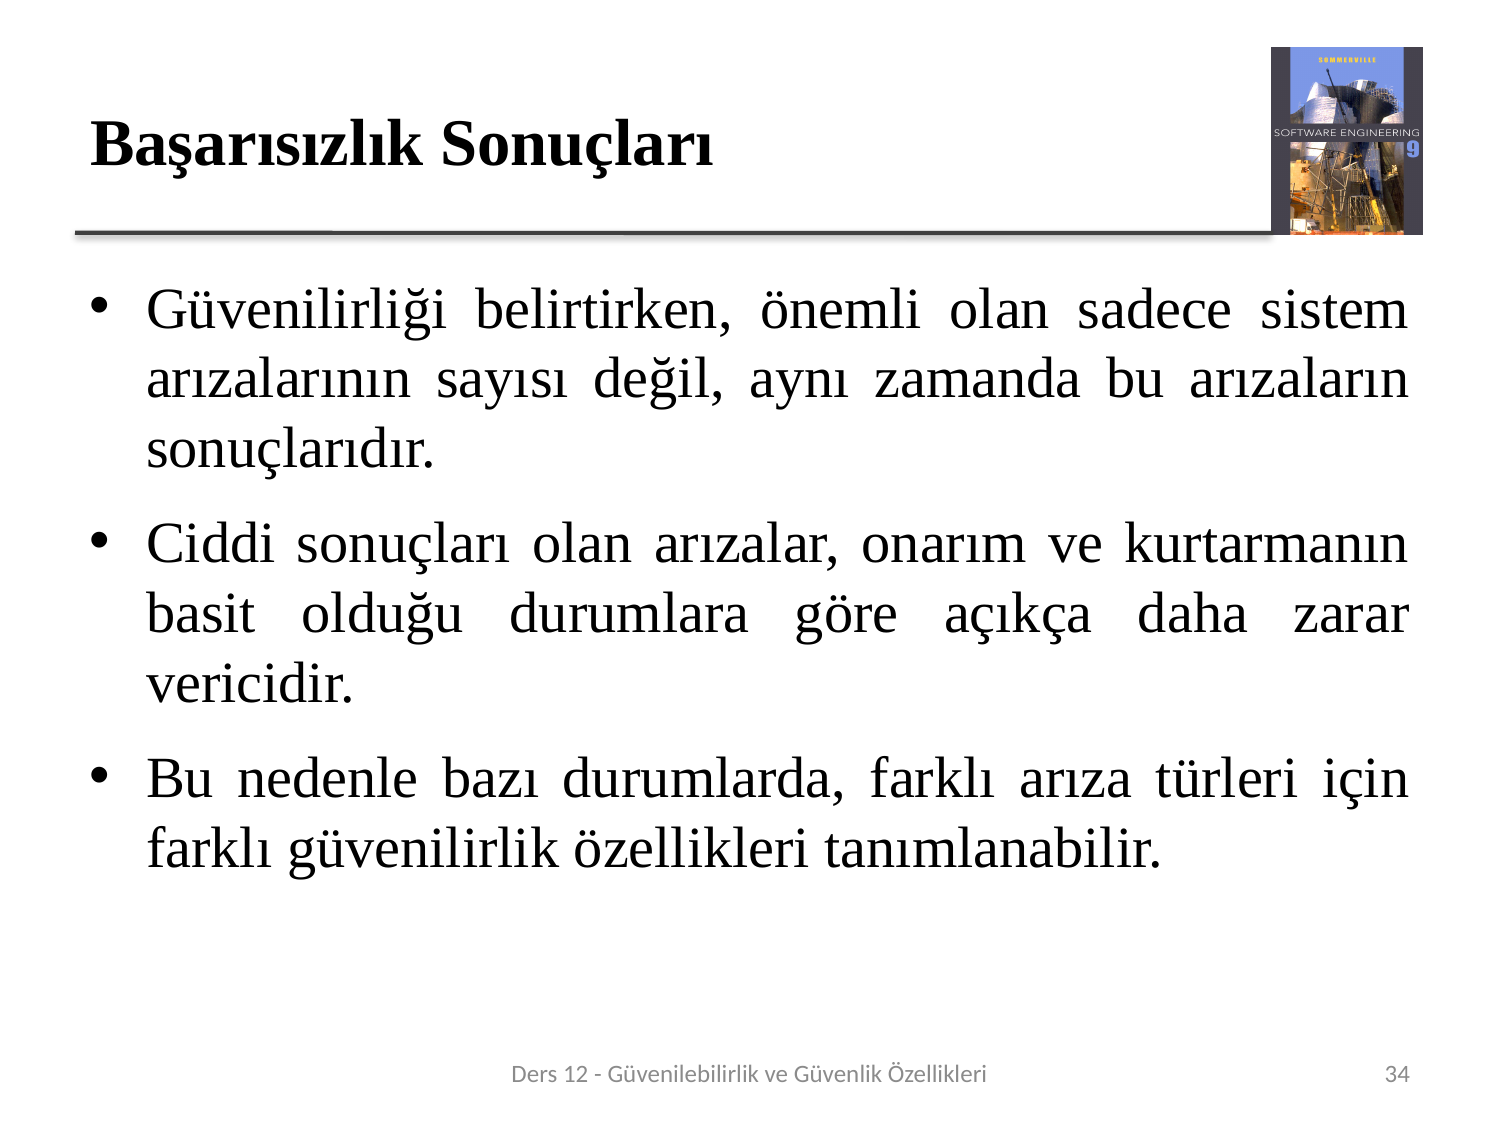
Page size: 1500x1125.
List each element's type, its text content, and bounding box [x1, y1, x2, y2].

title Başarısızlık Sonuçları [74, 44, 1272, 233]
slide_number 34 [1075, 1042, 1425, 1103]
footer Ders 12 - Güvenilebilirlik ve Güvenlik Özellikleri [425, 1042, 1075, 1103]
list Güvenilirliği belirtirken, önemli olan sadece sistem arızalarının sayısı değil, aynı zamanda bu arızaların sonuçlarıdır. Ciddi sonuçları olan arızalar, onarım ve kurtarmanın basit olduğu durumlara göre açıkça daha zarar vericidir. Bu nedenle bazı durumlarda, farklı arıza türleri için farklı güvenilirlik özellikleri tanımlanabilir. [75, 262, 1425, 1005]
picture [1272, 47, 1423, 235]
